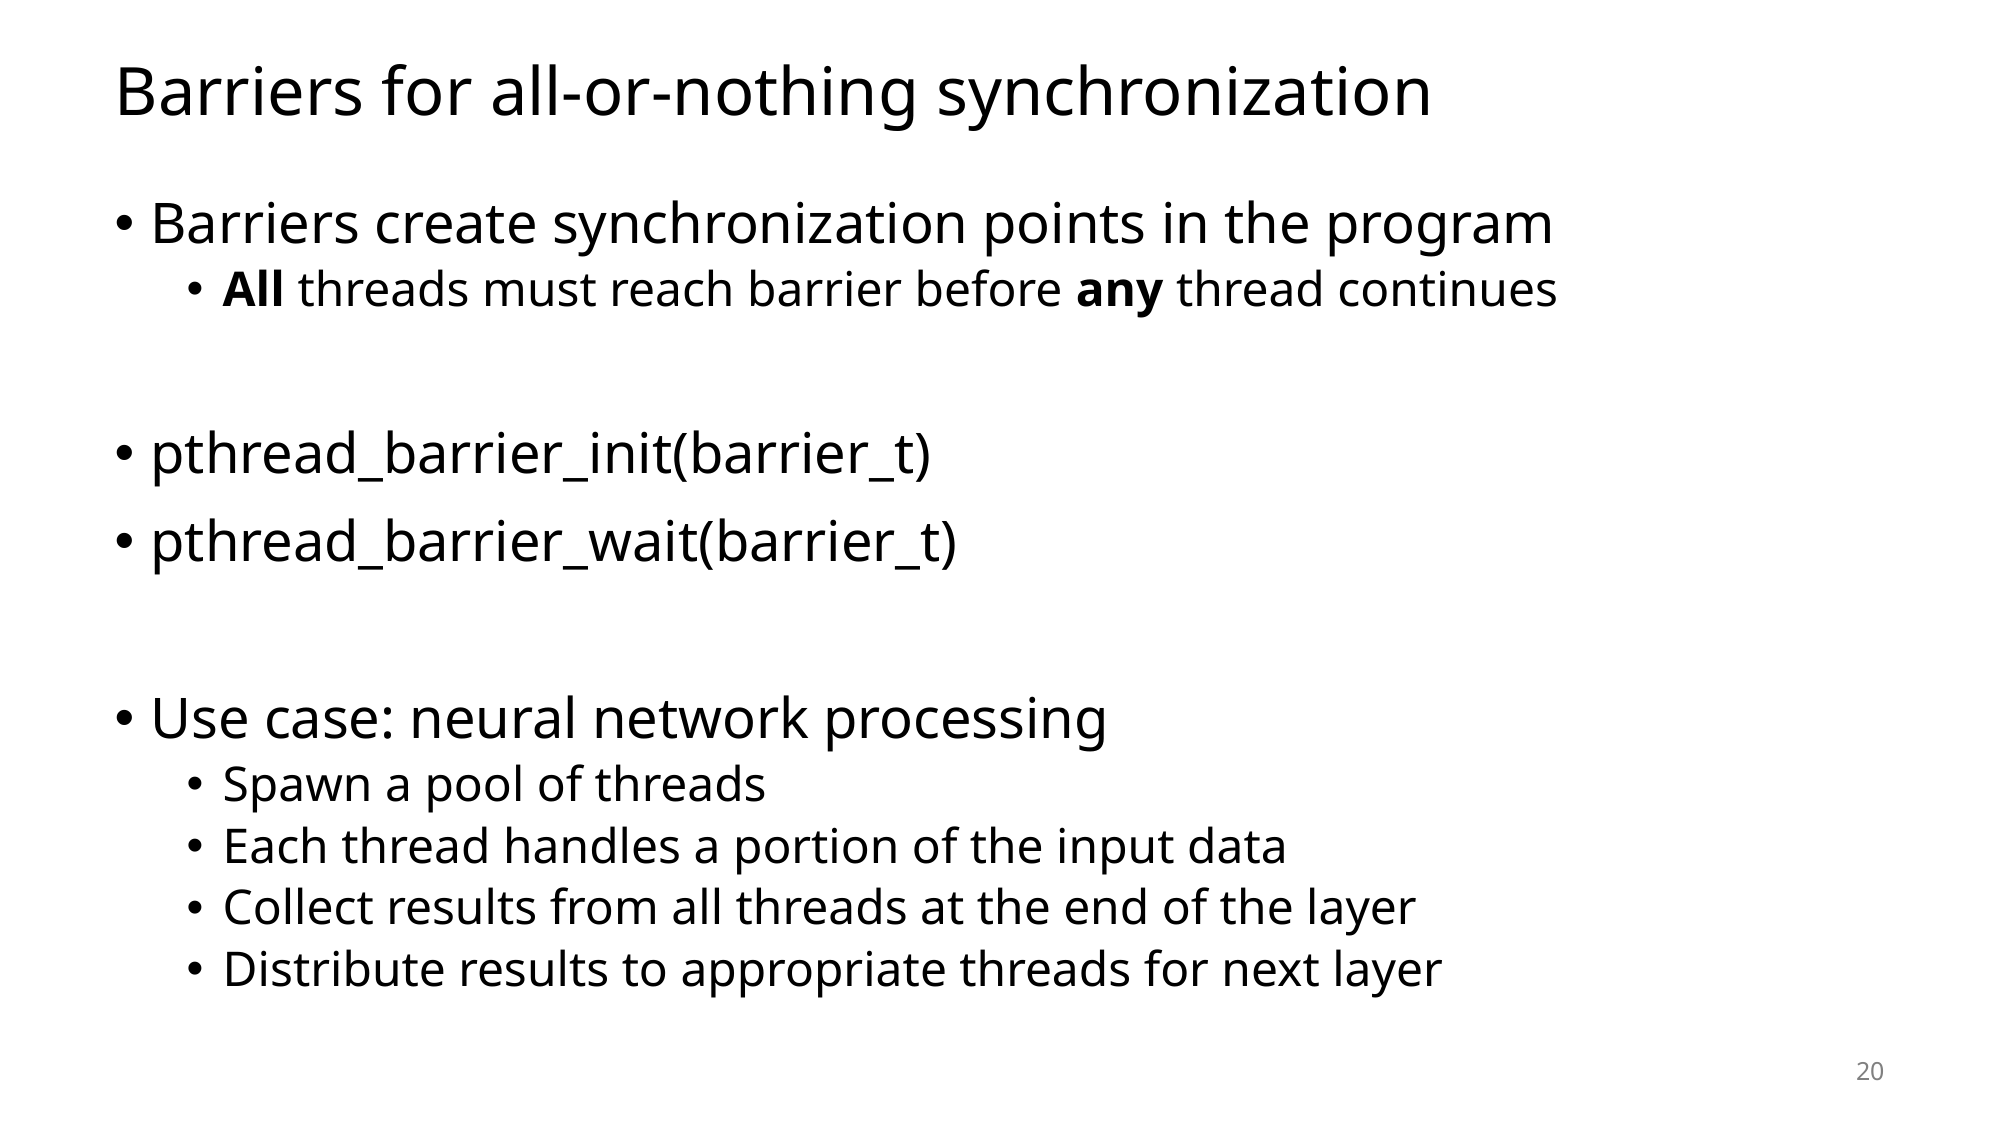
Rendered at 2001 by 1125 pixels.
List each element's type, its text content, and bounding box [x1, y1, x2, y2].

list Barriers create synchronization points in the program All threads must reach barrier before any thread continues pthread_barrier_init(barrier_t) pthread_barrier_wait(barrier_t) Use case: neural network processing Spawn a pool of threads Each thread handles a portion of the input data Collect results from all threads at the end of the layer Distribute results to appropriate threads for next layer [99, 187, 1900, 1013]
slide_number 20 [1749, 1042, 1900, 1103]
title Barriers for all-or-nothing synchronization [99, 37, 1900, 150]
